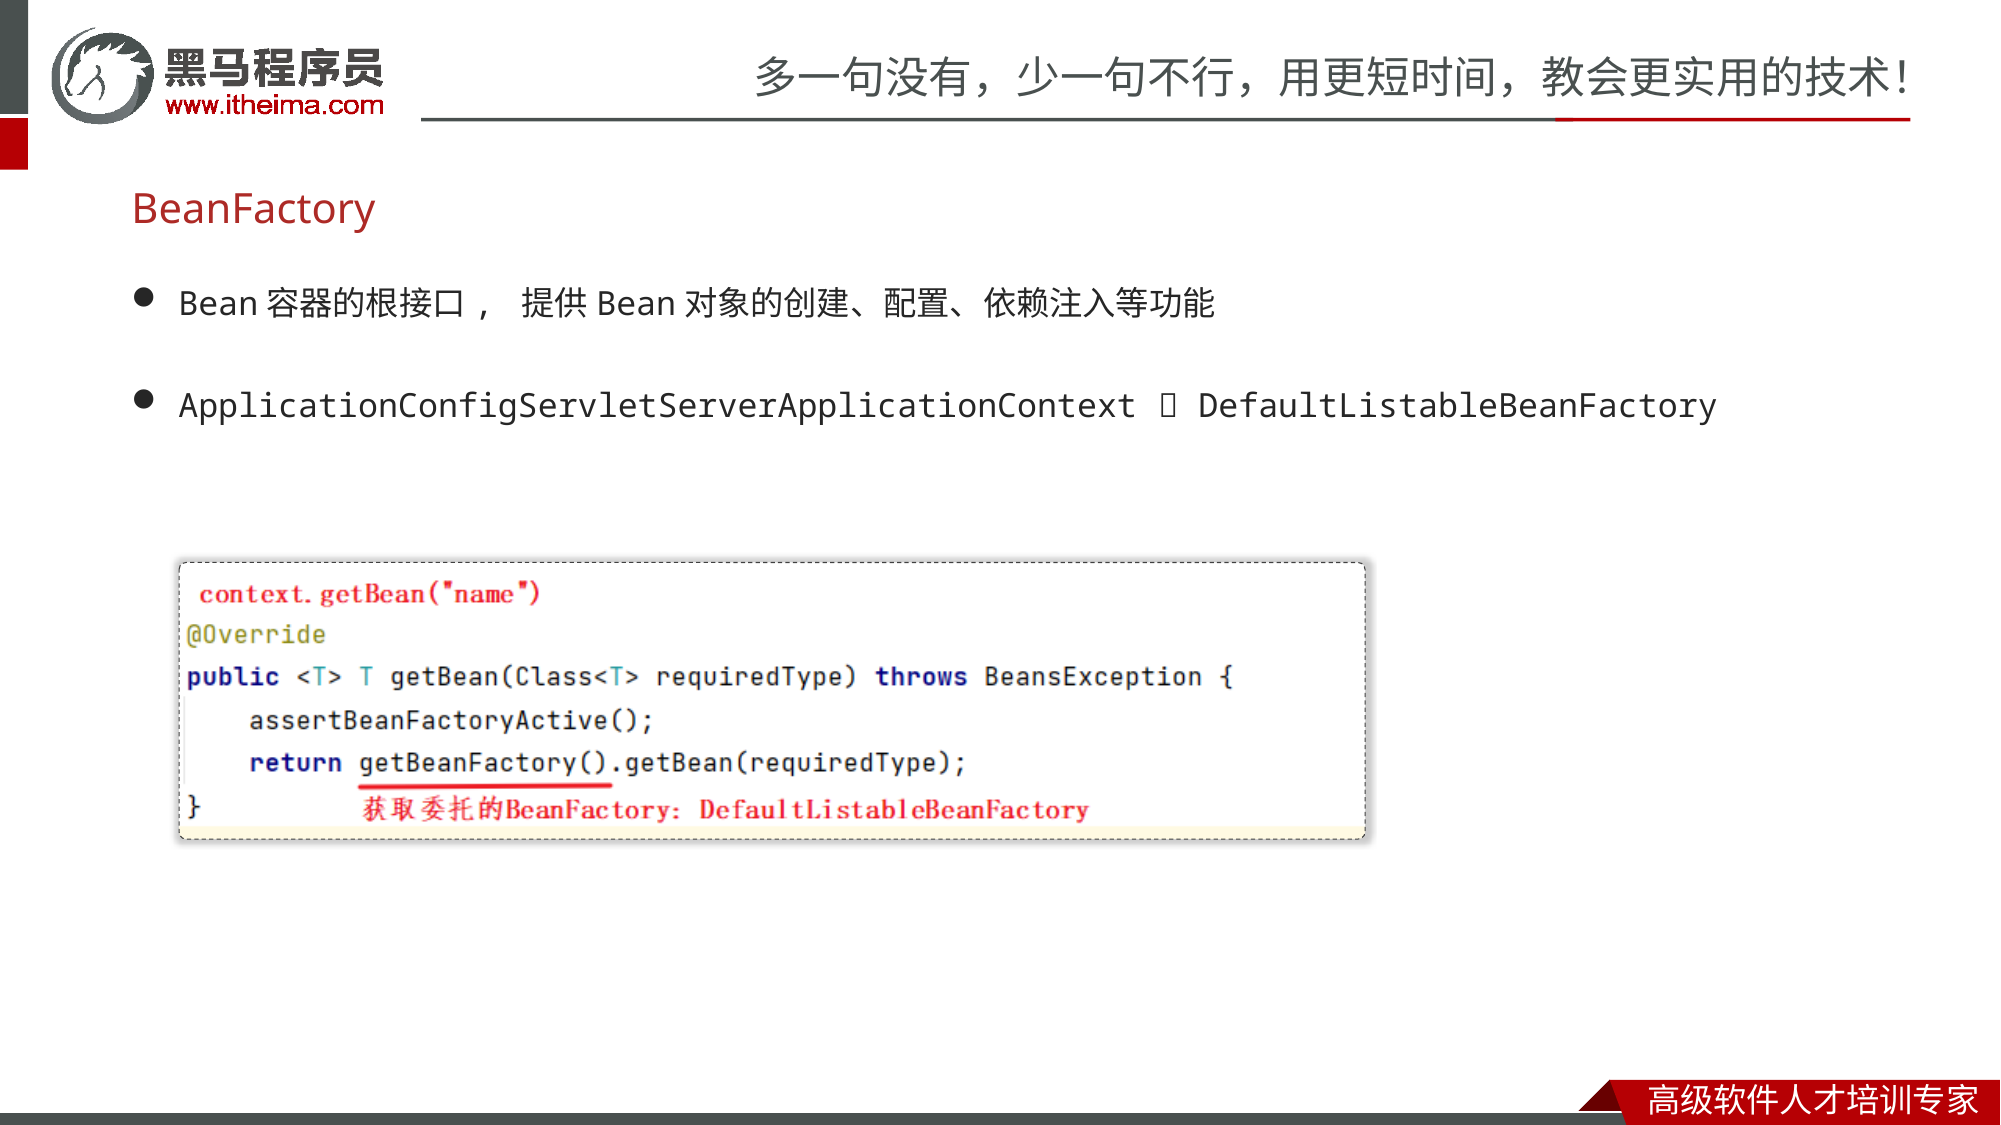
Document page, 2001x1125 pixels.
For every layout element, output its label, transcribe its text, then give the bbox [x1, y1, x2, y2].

text_box ApplicationConfigServletServerApplicationContext  DefaultListableBeanFactory [116, 356, 1915, 484]
title BeanFactory [116, 164, 1872, 250]
picture [50, 26, 384, 125]
picture [178, 562, 1366, 840]
list Bean容器的根接口, 提供Bean对象的创建、配置、依赖注入等功能 [116, 254, 1915, 356]
